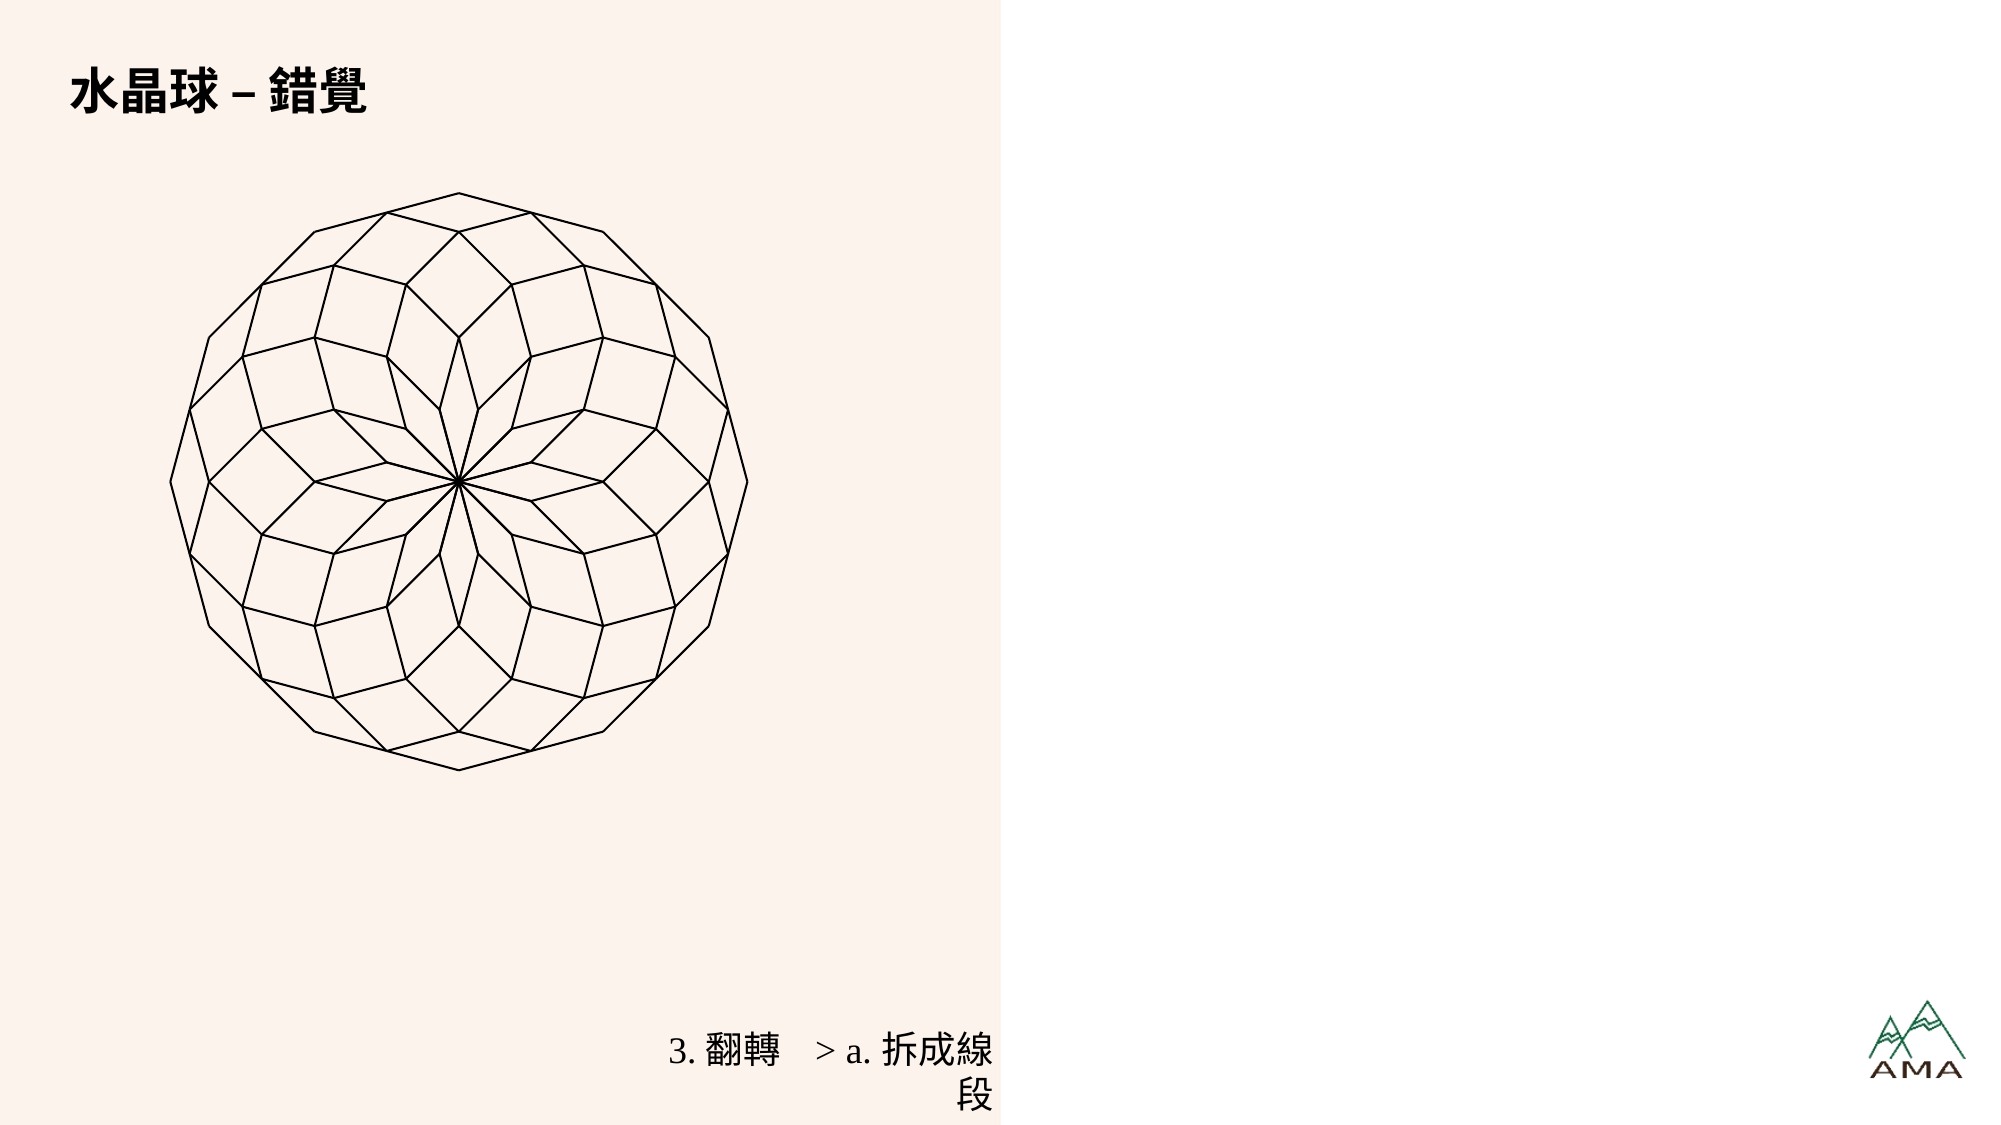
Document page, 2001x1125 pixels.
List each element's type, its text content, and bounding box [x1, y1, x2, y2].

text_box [333, 429, 387, 462]
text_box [387, 731, 458, 750]
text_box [386, 285, 407, 356]
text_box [170, 481, 189, 554]
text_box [405, 232, 458, 284]
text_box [511, 678, 583, 699]
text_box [261, 231, 315, 265]
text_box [242, 606, 262, 679]
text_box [407, 553, 439, 607]
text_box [655, 428, 709, 482]
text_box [262, 606, 314, 627]
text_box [708, 554, 729, 627]
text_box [583, 627, 604, 678]
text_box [315, 482, 386, 502]
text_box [458, 231, 512, 285]
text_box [458, 625, 512, 679]
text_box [583, 265, 604, 338]
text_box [530, 731, 604, 751]
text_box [439, 553, 459, 627]
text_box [511, 284, 531, 357]
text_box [386, 481, 405, 502]
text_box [458, 751, 531, 771]
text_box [387, 462, 458, 481]
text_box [334, 265, 407, 285]
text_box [261, 481, 315, 535]
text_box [208, 284, 262, 338]
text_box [439, 409, 459, 428]
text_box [386, 193, 459, 212]
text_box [386, 356, 440, 410]
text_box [386, 750, 458, 771]
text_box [209, 482, 261, 535]
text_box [459, 679, 512, 731]
picture [1857, 987, 1974, 1092]
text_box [583, 678, 656, 699]
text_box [676, 284, 709, 338]
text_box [209, 553, 242, 607]
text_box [584, 534, 655, 554]
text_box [262, 534, 333, 554]
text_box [708, 481, 729, 554]
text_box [603, 699, 656, 732]
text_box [189, 481, 209, 553]
text_box 3.翻轉 > a.拆成線段 [612, 1036, 1013, 1105]
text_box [190, 410, 209, 481]
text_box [314, 731, 333, 751]
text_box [242, 337, 315, 357]
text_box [676, 553, 708, 607]
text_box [479, 356, 511, 410]
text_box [459, 410, 479, 428]
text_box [729, 409, 748, 482]
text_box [458, 731, 530, 751]
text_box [655, 284, 676, 357]
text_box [459, 482, 531, 502]
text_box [405, 428, 458, 462]
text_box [459, 193, 531, 213]
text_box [603, 231, 656, 285]
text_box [655, 357, 676, 428]
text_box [333, 232, 387, 265]
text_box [511, 409, 583, 429]
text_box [511, 606, 531, 678]
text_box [315, 337, 387, 357]
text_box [512, 462, 531, 482]
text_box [439, 481, 459, 553]
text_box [656, 482, 708, 535]
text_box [242, 534, 262, 606]
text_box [314, 625, 334, 699]
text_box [459, 535, 479, 554]
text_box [314, 285, 334, 337]
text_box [583, 553, 604, 627]
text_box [655, 607, 676, 625]
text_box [479, 553, 511, 607]
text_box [530, 699, 584, 731]
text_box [407, 625, 458, 678]
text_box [604, 606, 655, 627]
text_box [208, 625, 242, 679]
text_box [208, 428, 262, 482]
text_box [530, 212, 584, 266]
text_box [531, 606, 583, 627]
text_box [676, 356, 708, 410]
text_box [334, 678, 405, 699]
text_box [314, 357, 334, 409]
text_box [314, 212, 387, 232]
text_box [261, 265, 334, 285]
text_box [405, 481, 439, 535]
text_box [530, 429, 584, 462]
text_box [655, 625, 709, 679]
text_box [439, 338, 458, 409]
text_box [314, 553, 334, 625]
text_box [458, 337, 479, 410]
title 水晶球 – 錯覺 [54, 59, 947, 127]
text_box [333, 698, 387, 751]
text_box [242, 357, 262, 428]
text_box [386, 606, 407, 679]
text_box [708, 337, 729, 410]
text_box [459, 554, 479, 625]
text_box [708, 410, 729, 481]
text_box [603, 429, 655, 481]
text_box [729, 482, 748, 554]
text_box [189, 337, 209, 356]
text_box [333, 500, 387, 554]
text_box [459, 285, 511, 338]
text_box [583, 409, 656, 429]
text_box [334, 409, 407, 429]
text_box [334, 606, 386, 627]
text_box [512, 265, 583, 285]
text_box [386, 534, 407, 606]
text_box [387, 212, 459, 232]
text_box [531, 462, 604, 482]
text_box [314, 462, 387, 482]
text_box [458, 428, 512, 482]
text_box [262, 429, 315, 481]
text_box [603, 481, 656, 535]
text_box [583, 338, 604, 409]
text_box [655, 534, 676, 607]
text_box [189, 356, 243, 410]
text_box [511, 534, 531, 606]
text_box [261, 409, 334, 429]
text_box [170, 409, 190, 481]
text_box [584, 212, 604, 232]
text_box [189, 553, 209, 627]
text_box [531, 337, 583, 357]
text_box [531, 482, 603, 502]
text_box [459, 502, 512, 535]
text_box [261, 678, 315, 732]
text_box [604, 337, 655, 357]
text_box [530, 500, 584, 554]
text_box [405, 284, 459, 338]
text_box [405, 678, 459, 732]
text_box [511, 357, 531, 409]
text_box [459, 213, 530, 232]
